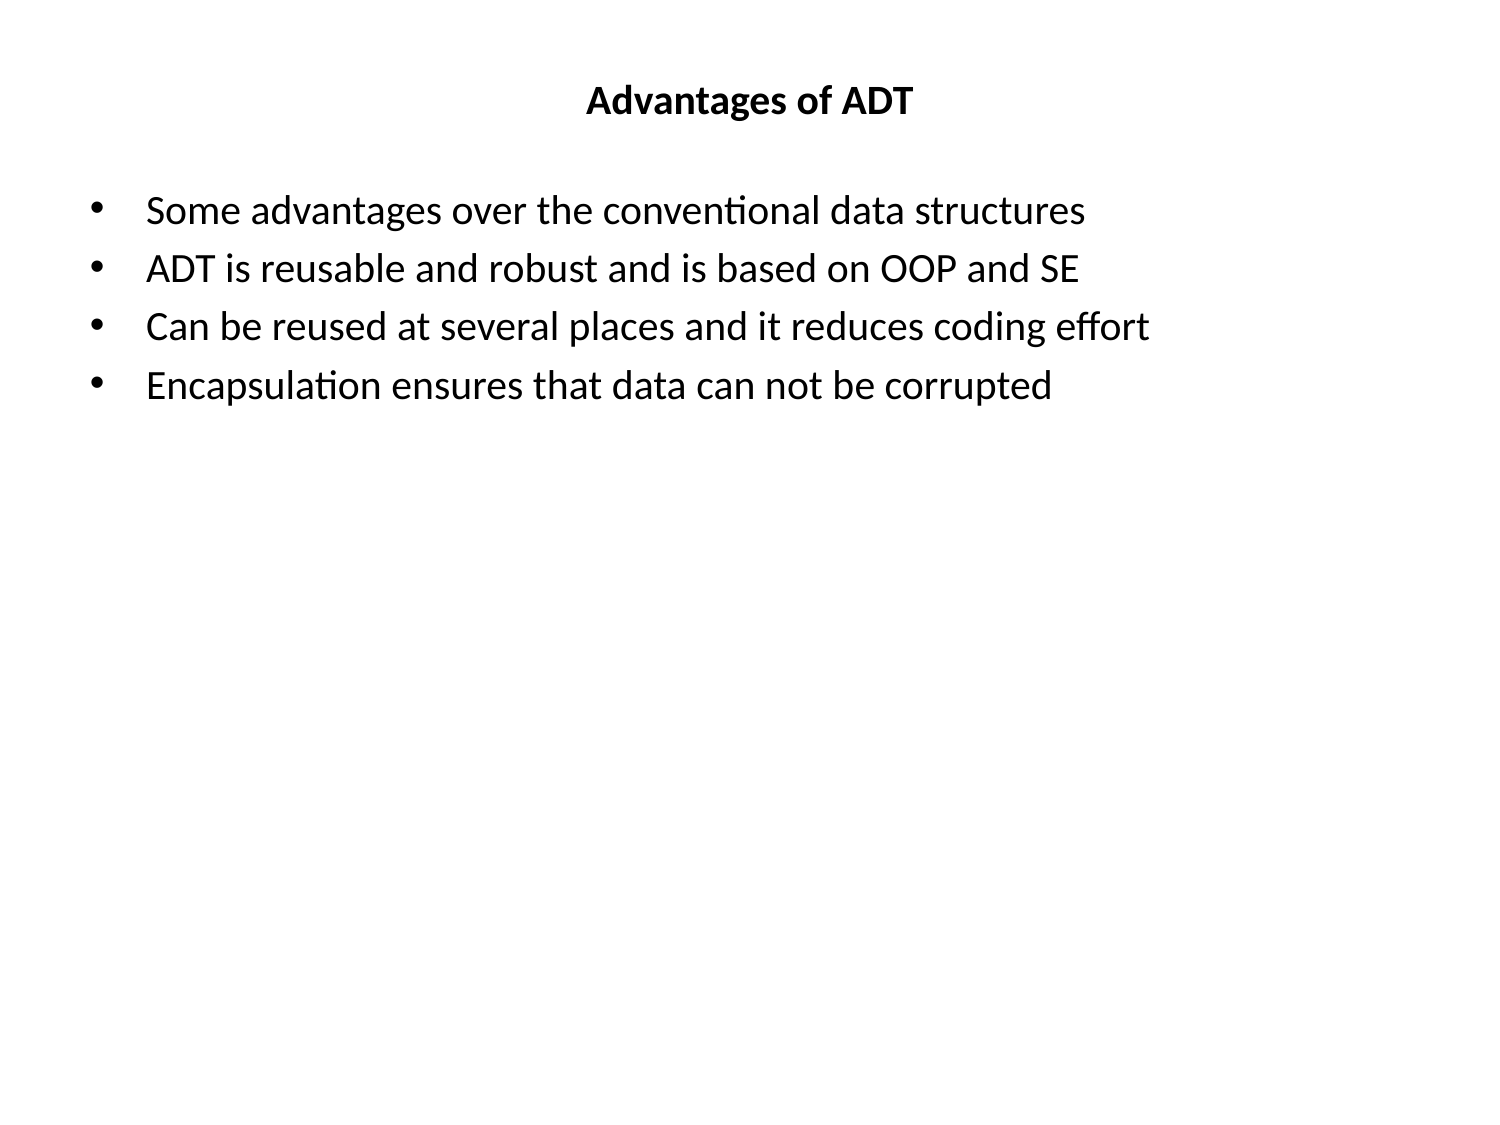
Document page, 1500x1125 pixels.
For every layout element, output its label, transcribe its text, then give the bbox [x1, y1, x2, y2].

text_box Advantages of ADT [75, 45, 1425, 150]
text_box Some advantages over the conventional data structures ADT is reusable and robust and is based on OOP and SE Can be reused at several places and it reduces coding effort Encapsulation ensures that data can not be corrupted [75, 174, 1425, 1005]
